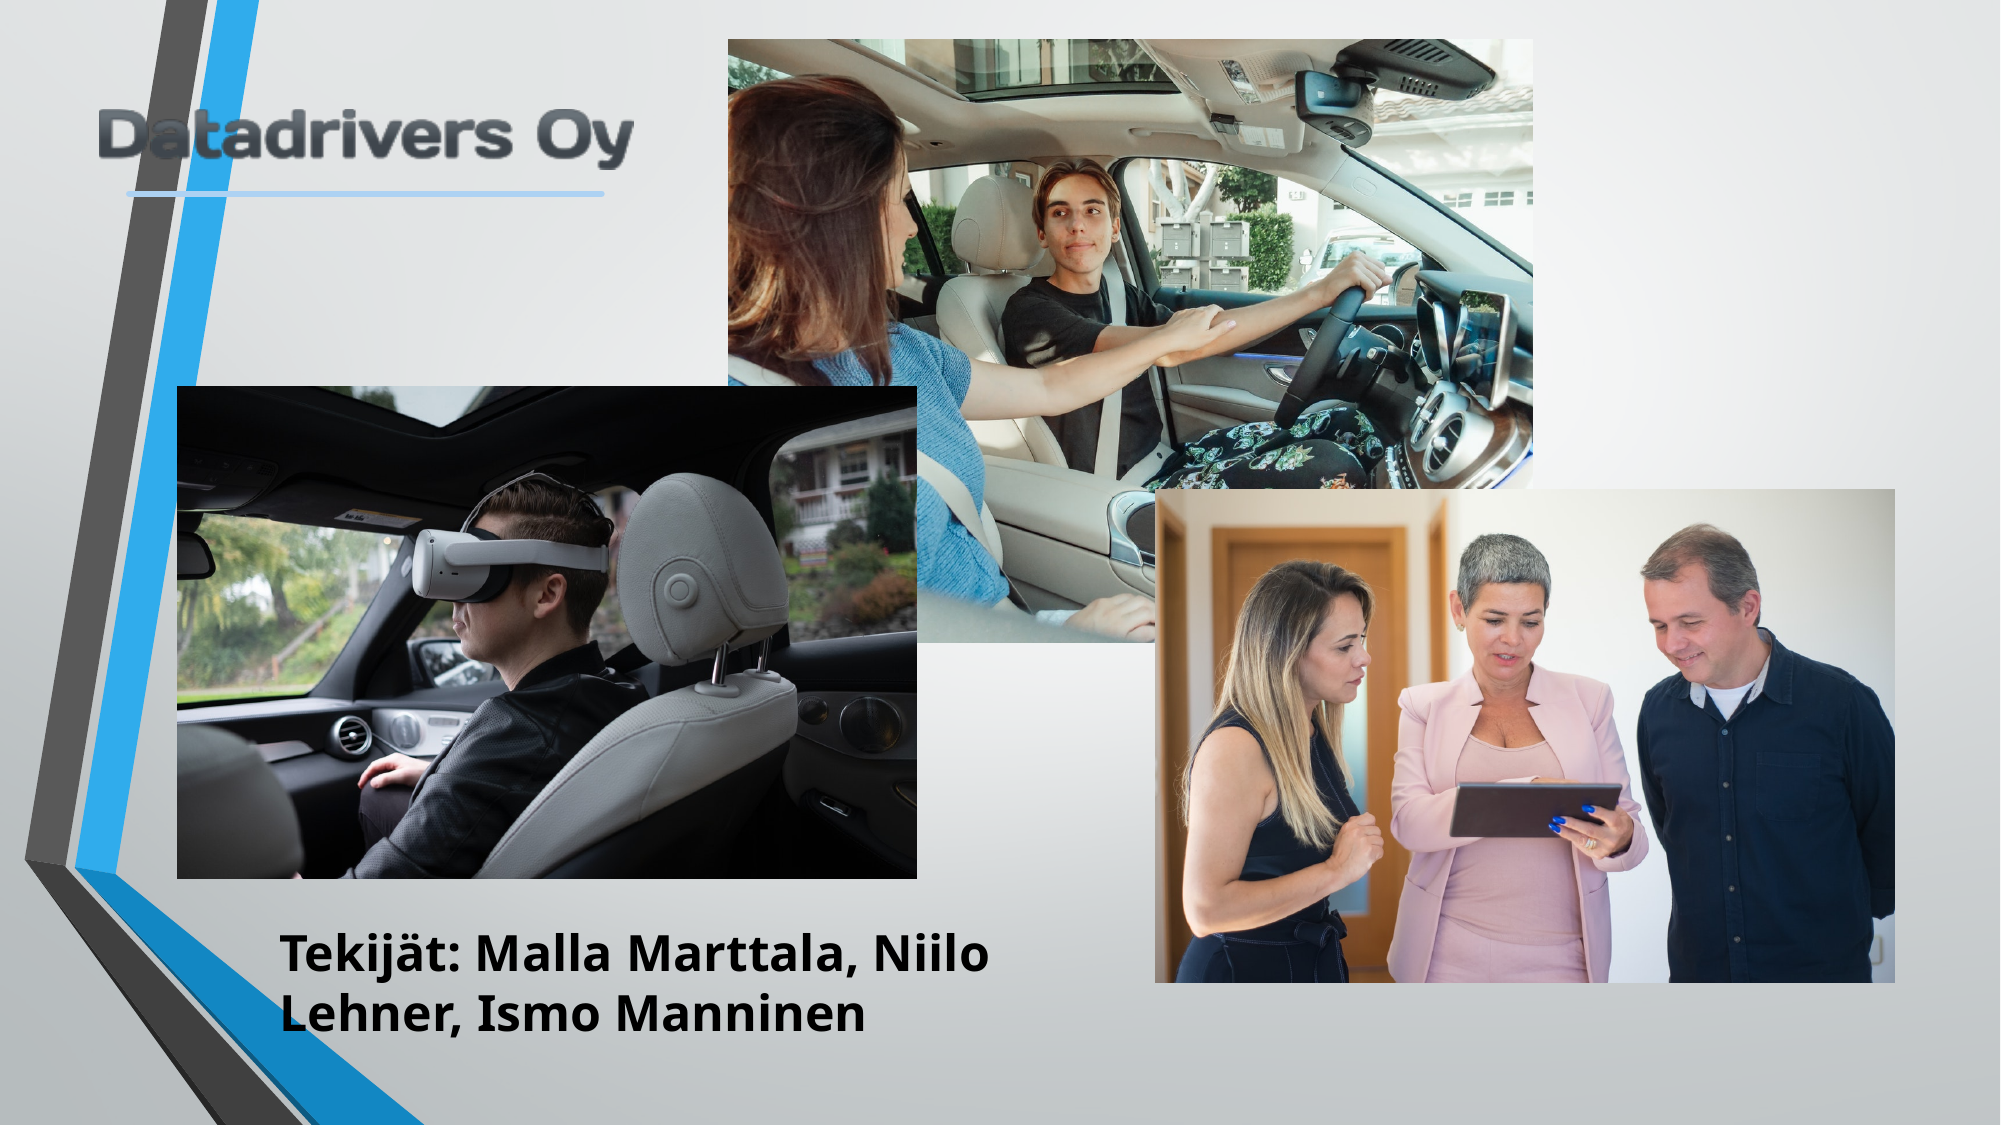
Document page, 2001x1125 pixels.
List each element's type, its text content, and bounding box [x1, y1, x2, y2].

picture [99, 109, 635, 171]
picture [177, 39, 1895, 983]
text_box Tekijät: Malla Marttala, Niilo Lehner, Ismo Manninen [264, 914, 1102, 1049]
